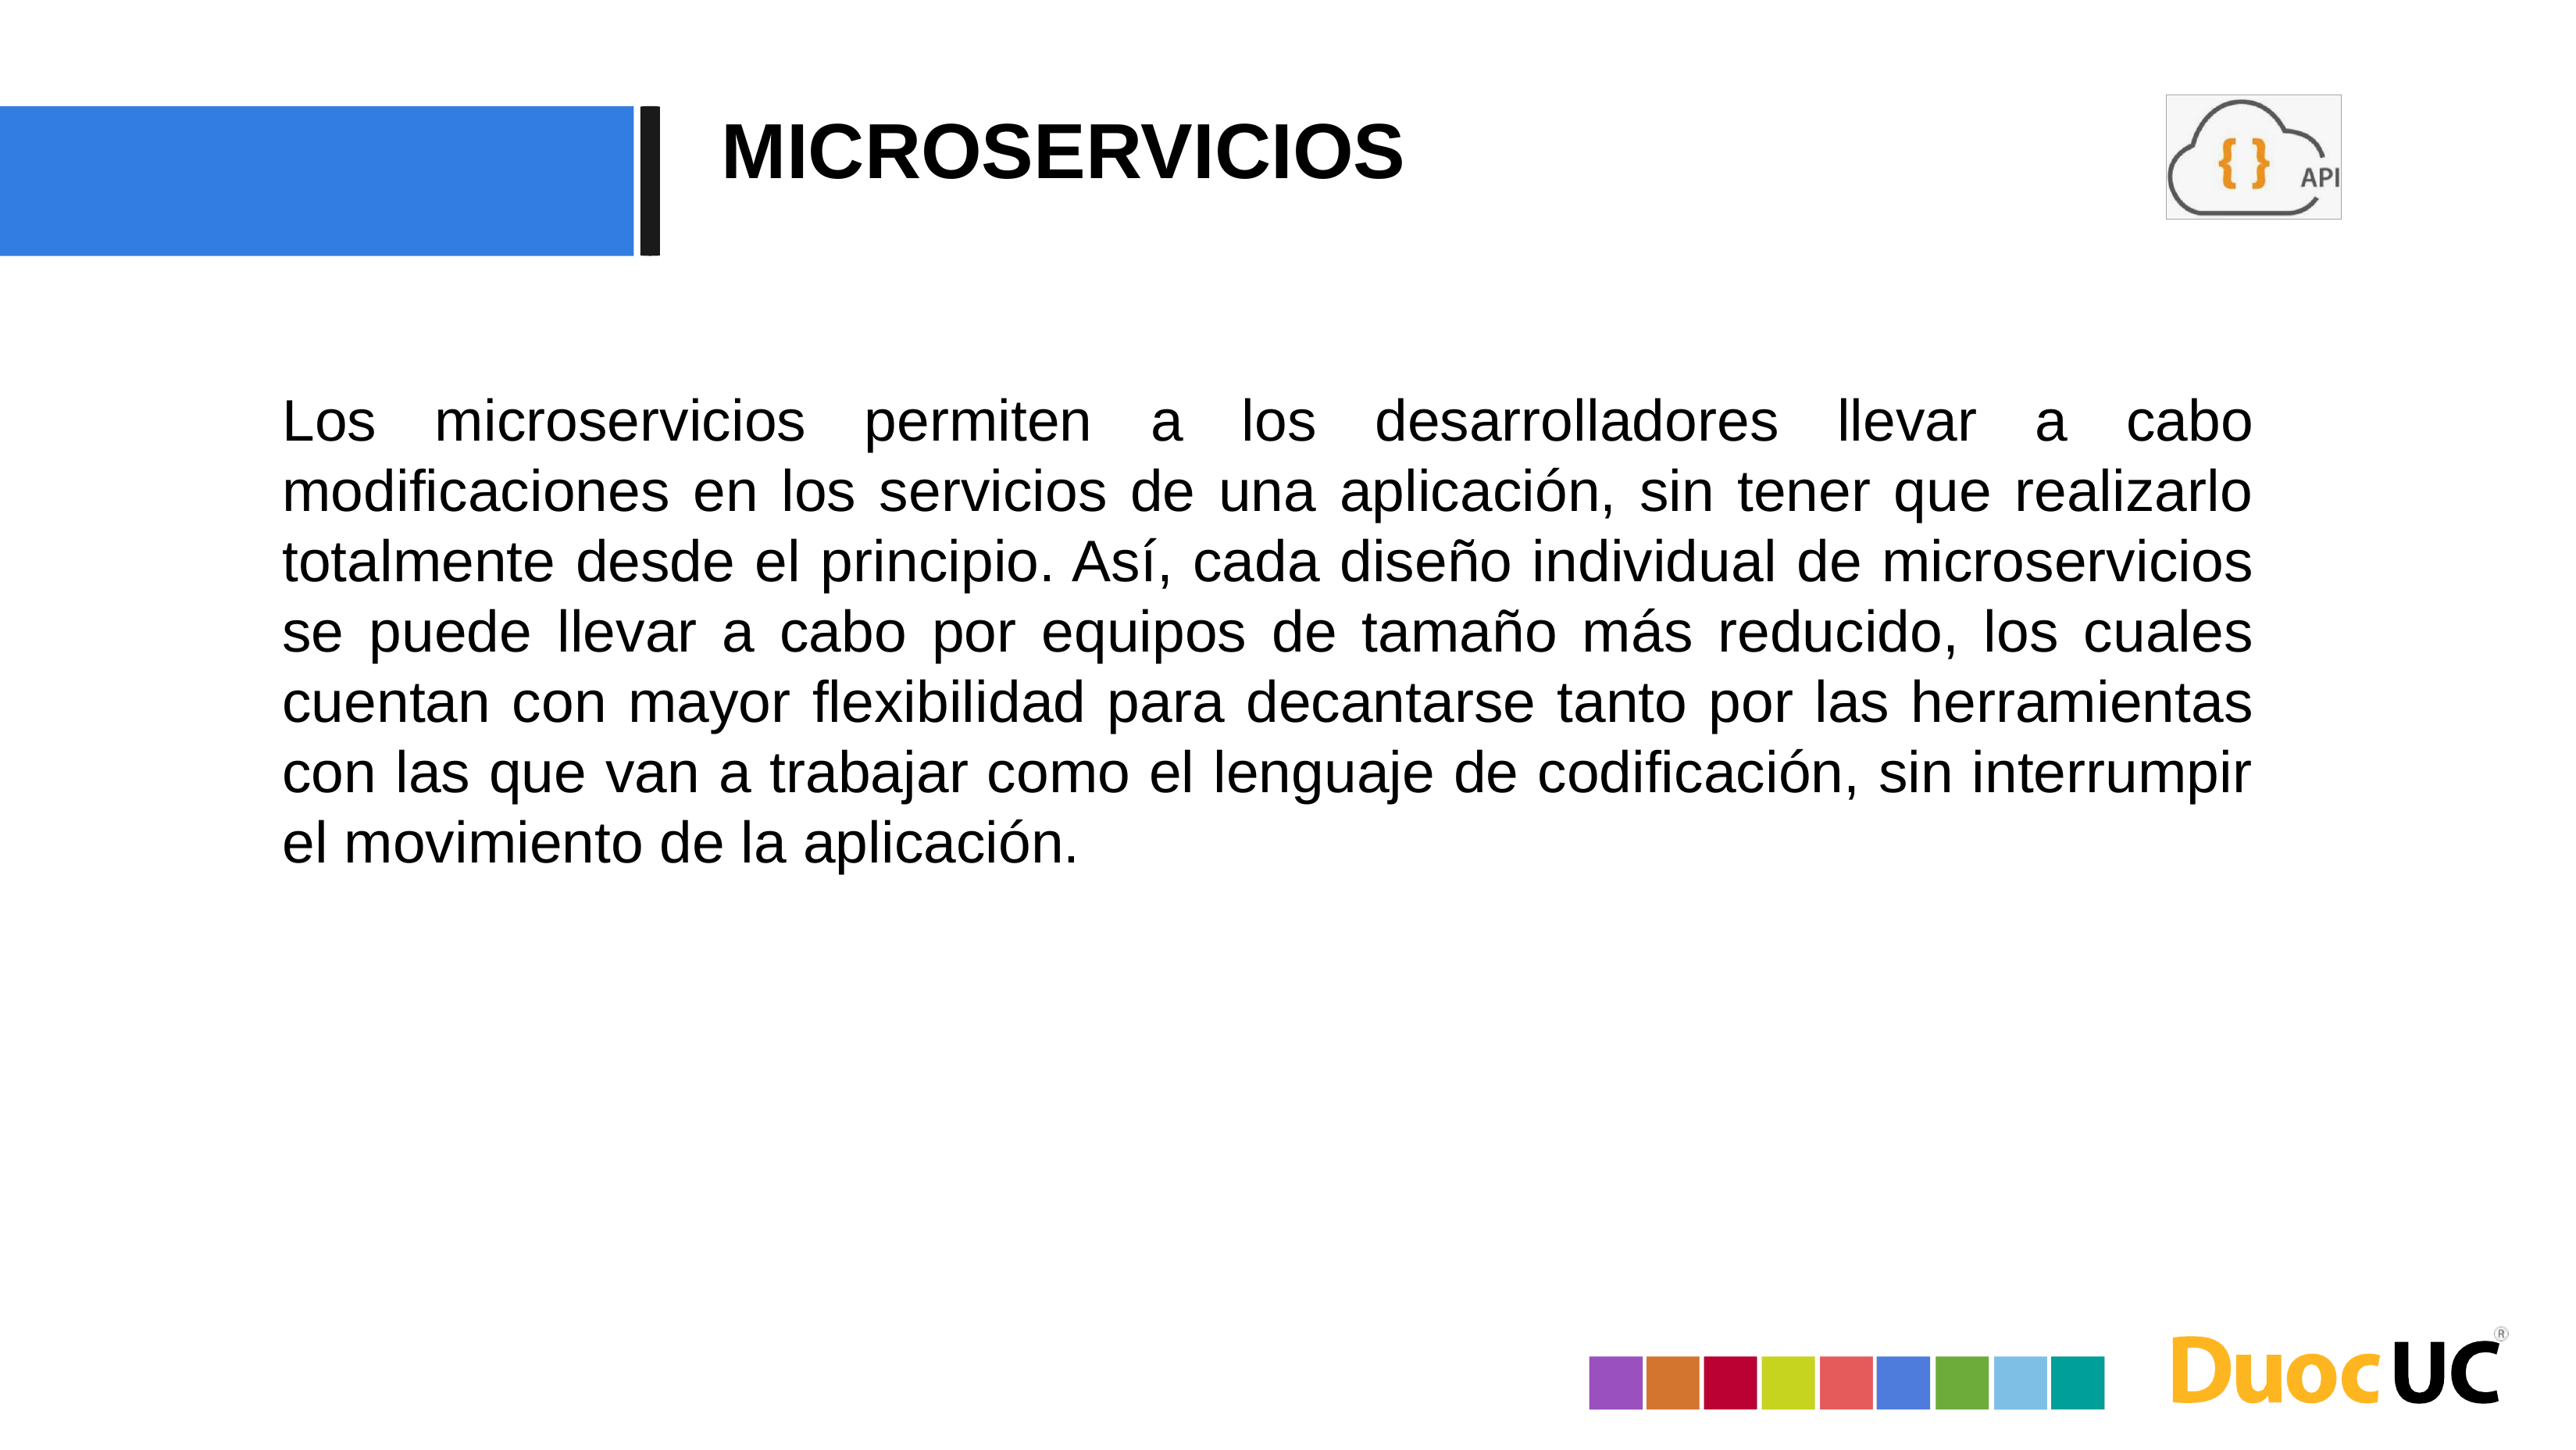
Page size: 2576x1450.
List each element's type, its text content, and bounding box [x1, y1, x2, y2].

picture [2166, 94, 2342, 220]
picture [1579, 1327, 2121, 1434]
list Los microservicios permiten a los desarrolladores llevar a cabo modificaciones en los servicios de una aplicación, sin tener que realizarlo totalmente desde el principio. Así, cada diseño individual de microservicios se puede llevar a cabo por equipos de tamaño más reducido, los cuales cuentan con mayor flexibilidad para decantarse tanto por las herramientas con las que van a trabajar como el lenguaje de codificación, sin interrumpir el movimiento de la aplicación. [282, 383, 2255, 1212]
picture [2494, 1327, 2509, 1341]
list MICROSERVICIOS [721, 100, 2010, 290]
